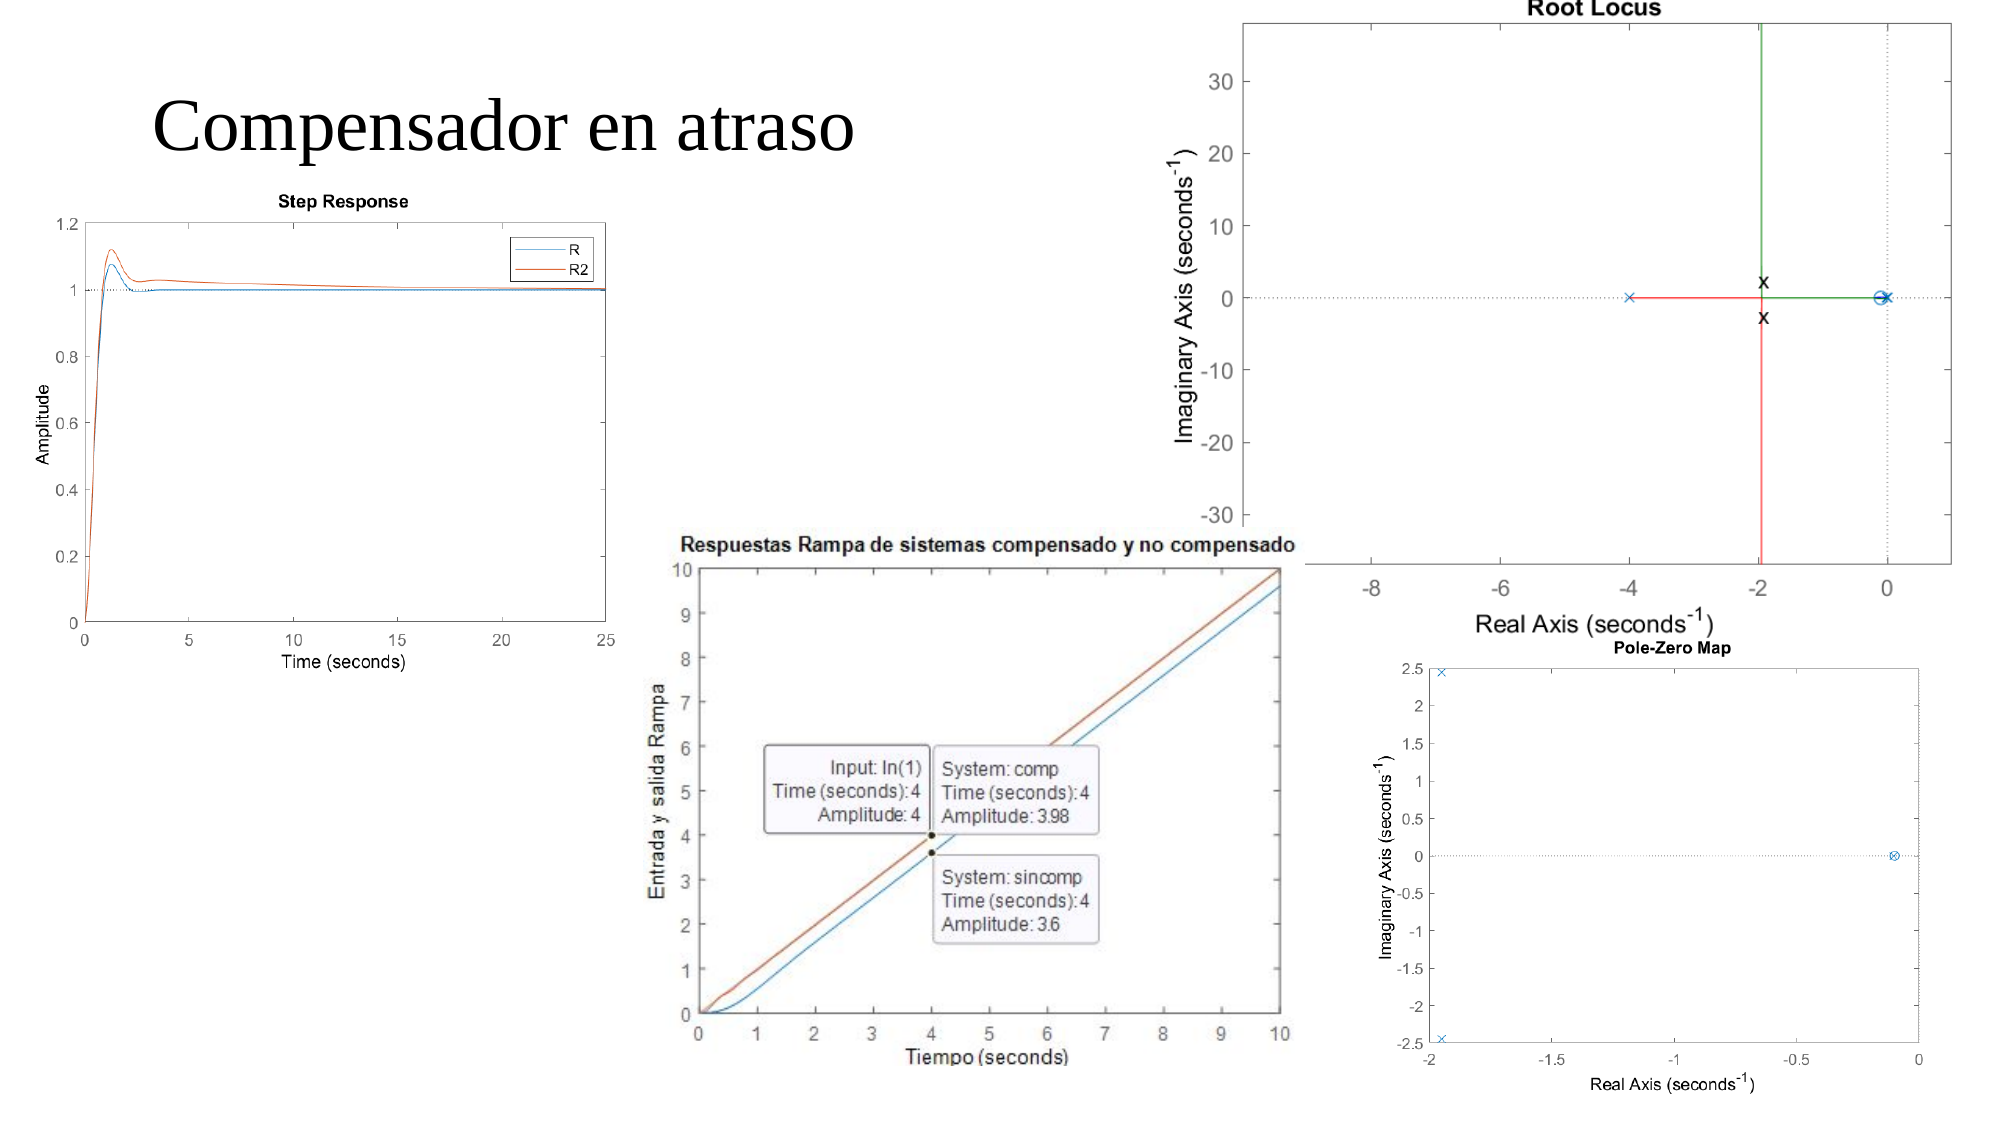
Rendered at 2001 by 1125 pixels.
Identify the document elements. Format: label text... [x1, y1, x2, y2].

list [33, 192, 616, 673]
title Compensador en atraso [137, 59, 1114, 193]
picture [643, 0, 1954, 1095]
